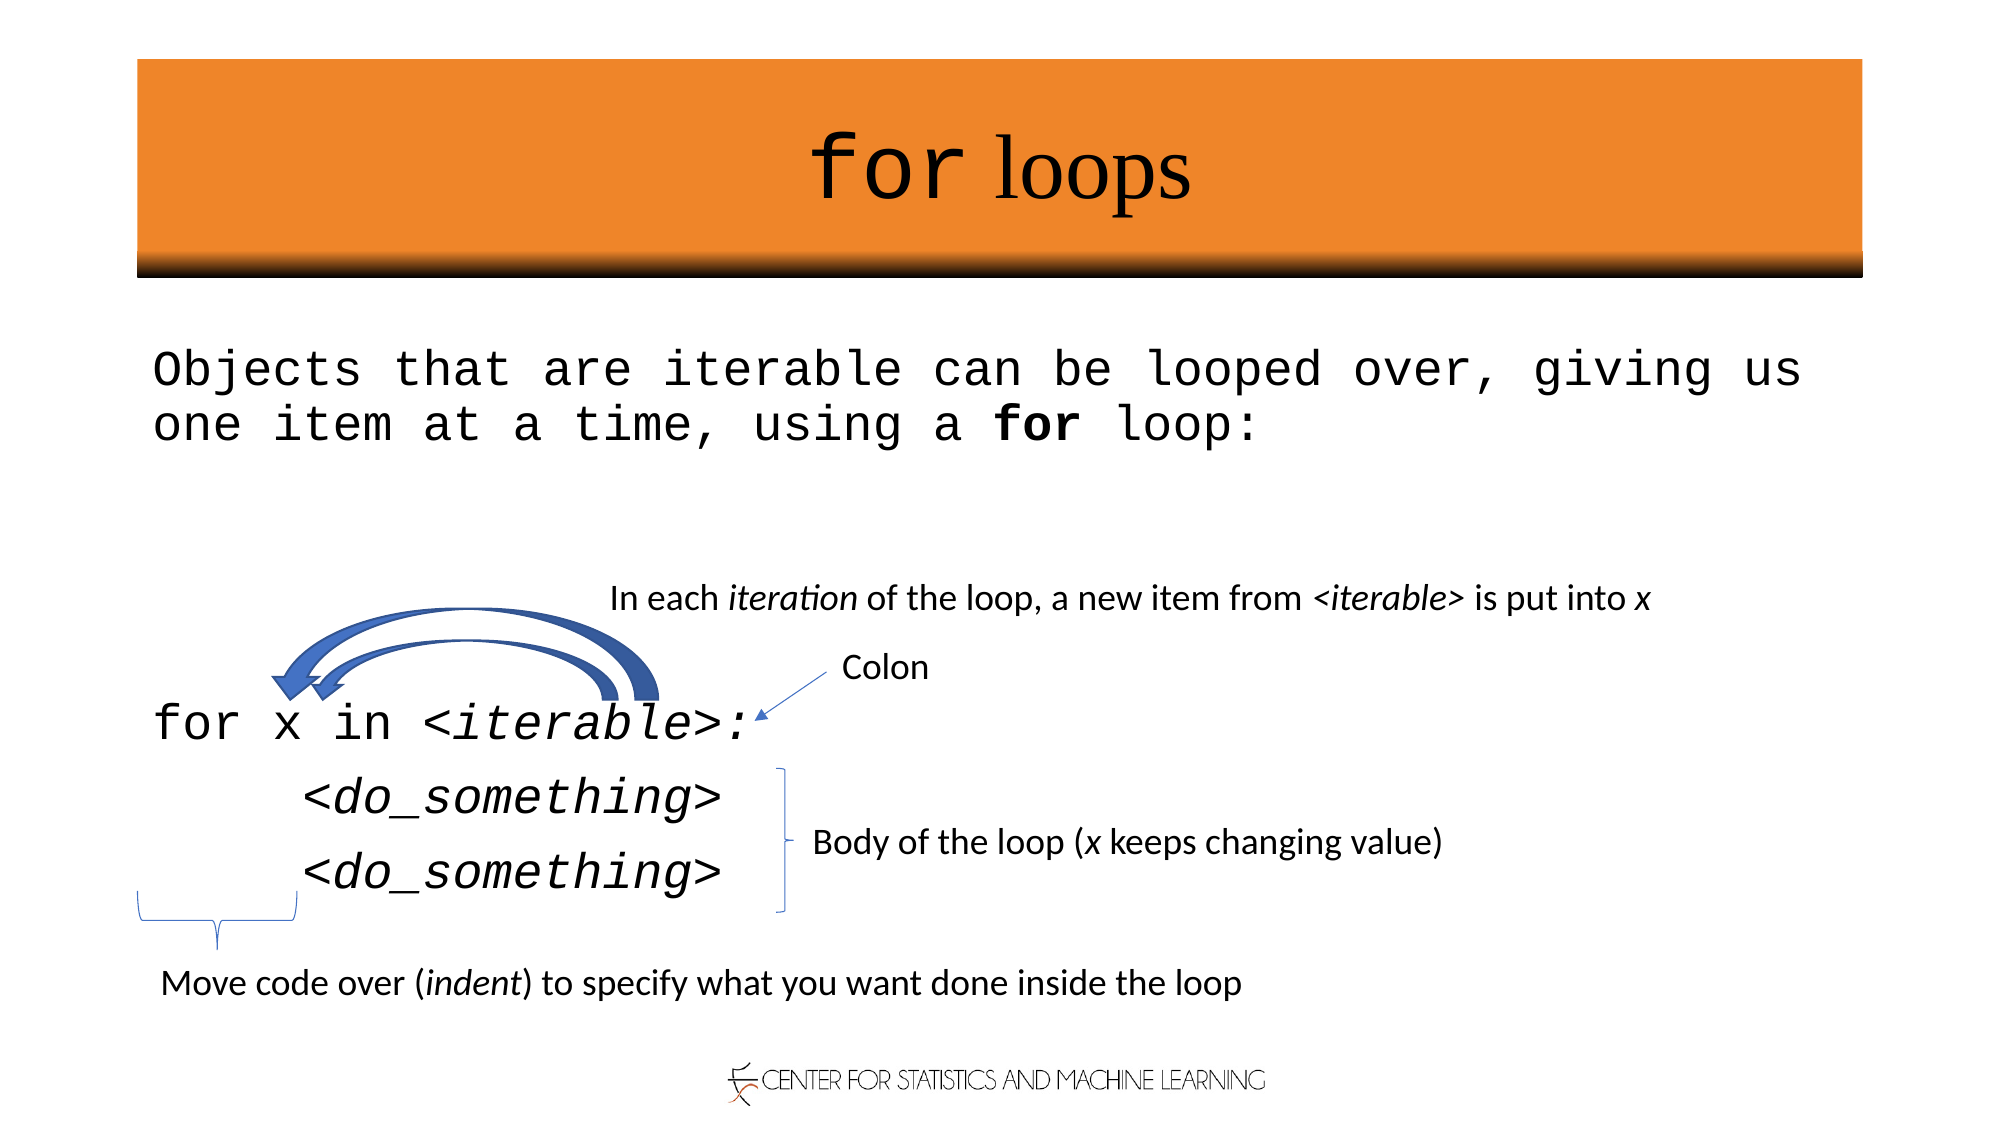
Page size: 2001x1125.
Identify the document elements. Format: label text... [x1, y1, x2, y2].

text_box Move code over (indent) to specify what you want done inside the loop [145, 950, 1259, 1011]
text_box In each iteration of the loop, a new item from <iterable> is put into x [594, 566, 1667, 626]
text_box [271, 607, 660, 702]
text_box Colon [827, 634, 945, 695]
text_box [754, 671, 827, 721]
text_box [311, 639, 619, 702]
title for loops [137, 59, 1863, 278]
text_box Body of the loop (x keeps changing value) [797, 810, 1459, 870]
text_box [776, 767, 794, 913]
text_box [136, 890, 298, 950]
list Objects that are iterable can be looped over, giving us one item at a time, using a for loop: for x in <iterable>: <do_something> <do_something> [137, 335, 1899, 973]
picture [724, 1060, 1276, 1108]
